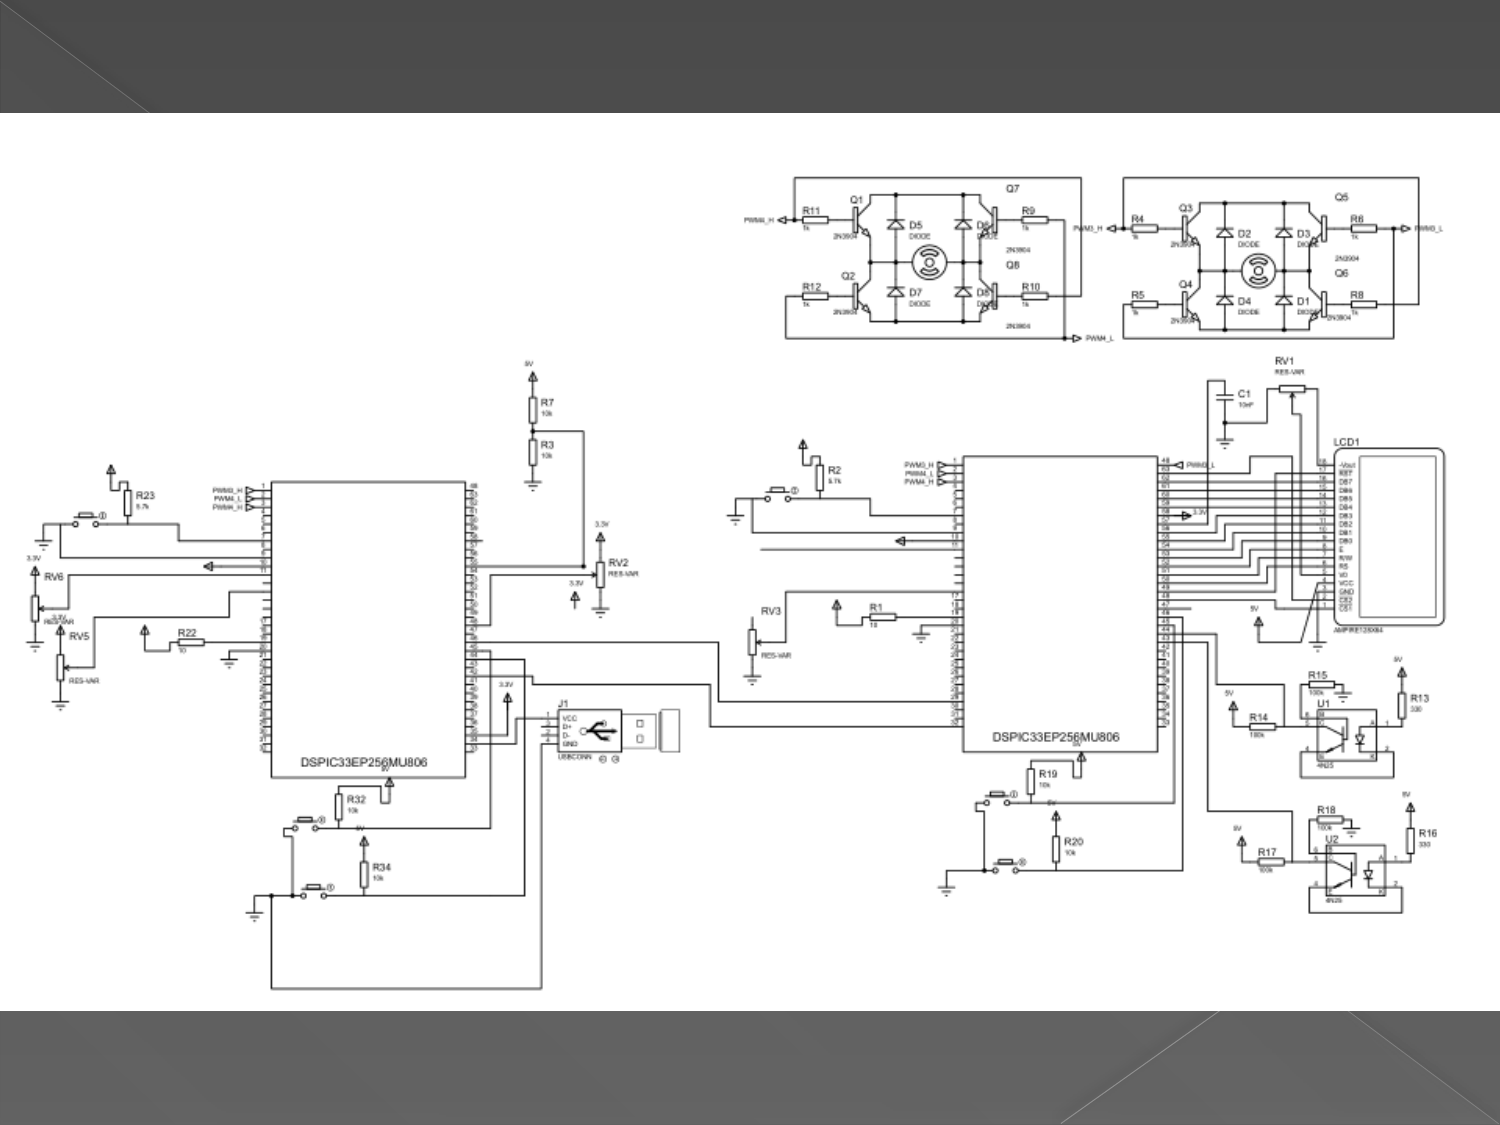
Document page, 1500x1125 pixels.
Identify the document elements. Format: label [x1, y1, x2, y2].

picture [0, 113, 1500, 1012]
